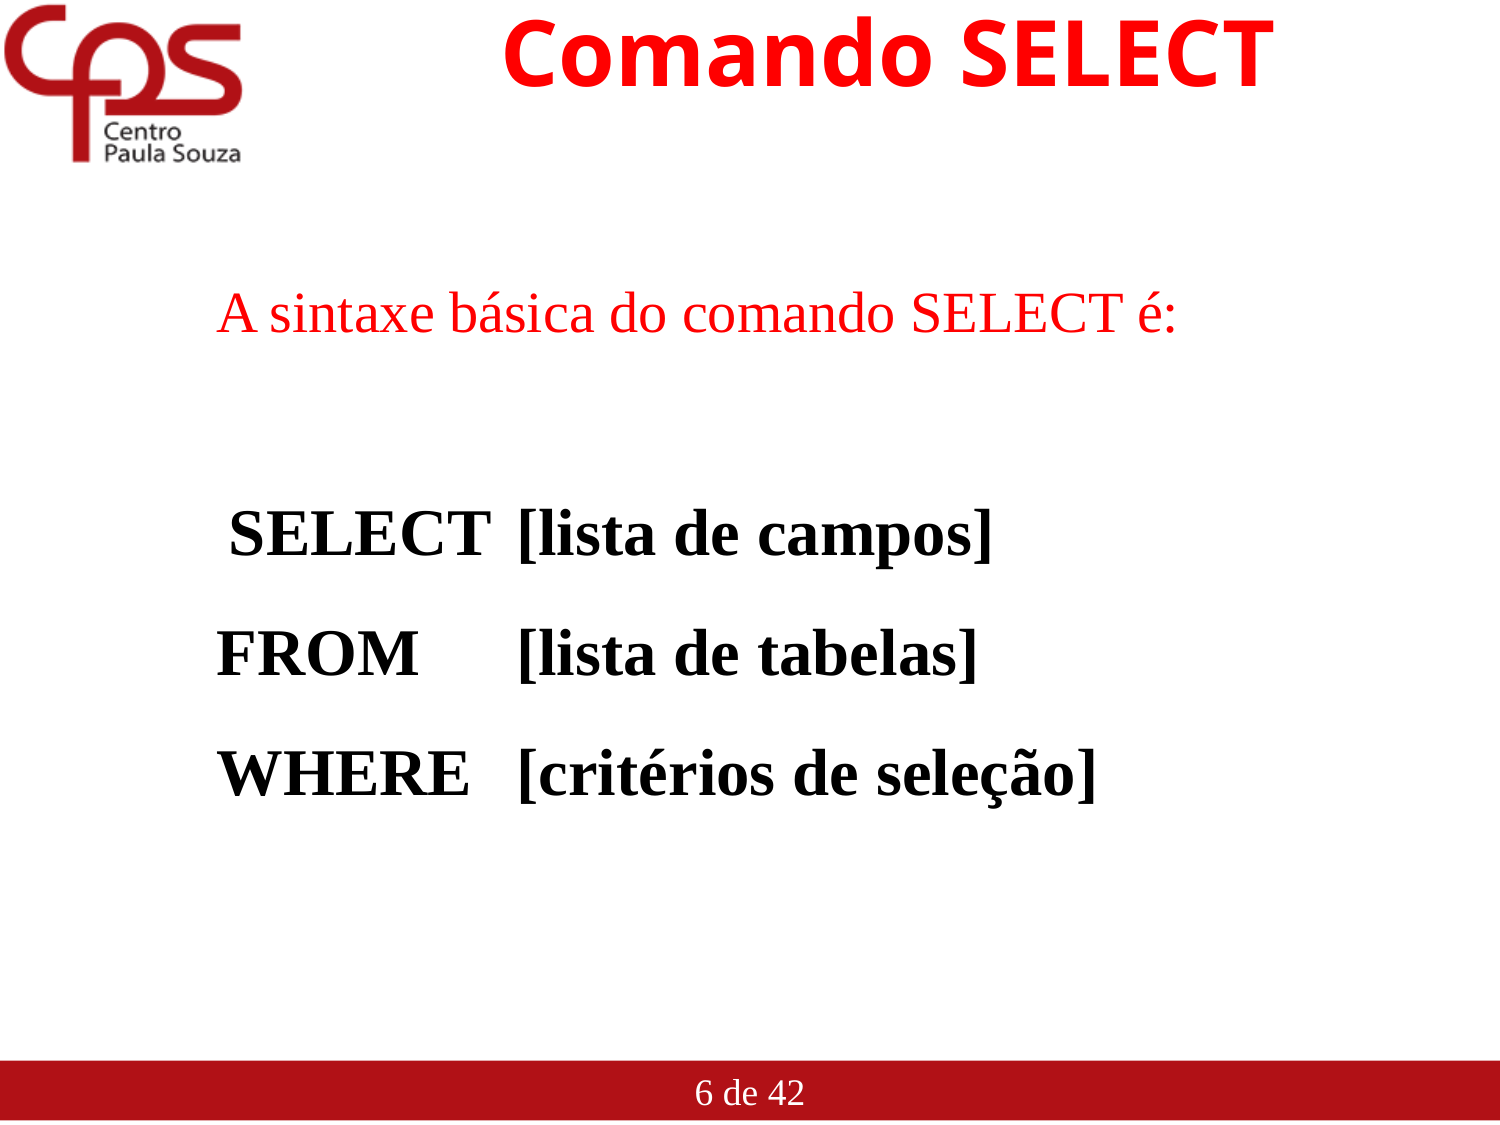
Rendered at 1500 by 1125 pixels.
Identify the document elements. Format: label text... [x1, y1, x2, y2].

text_box A sintaxe básica do comando SELECT é: SELECT [lista de campos] FROM [lista de tabelas] WHERE [critérios de seleção] [100, 231, 1376, 817]
picture [0, 0, 250, 177]
title Comando SELECT [277, 0, 1499, 101]
